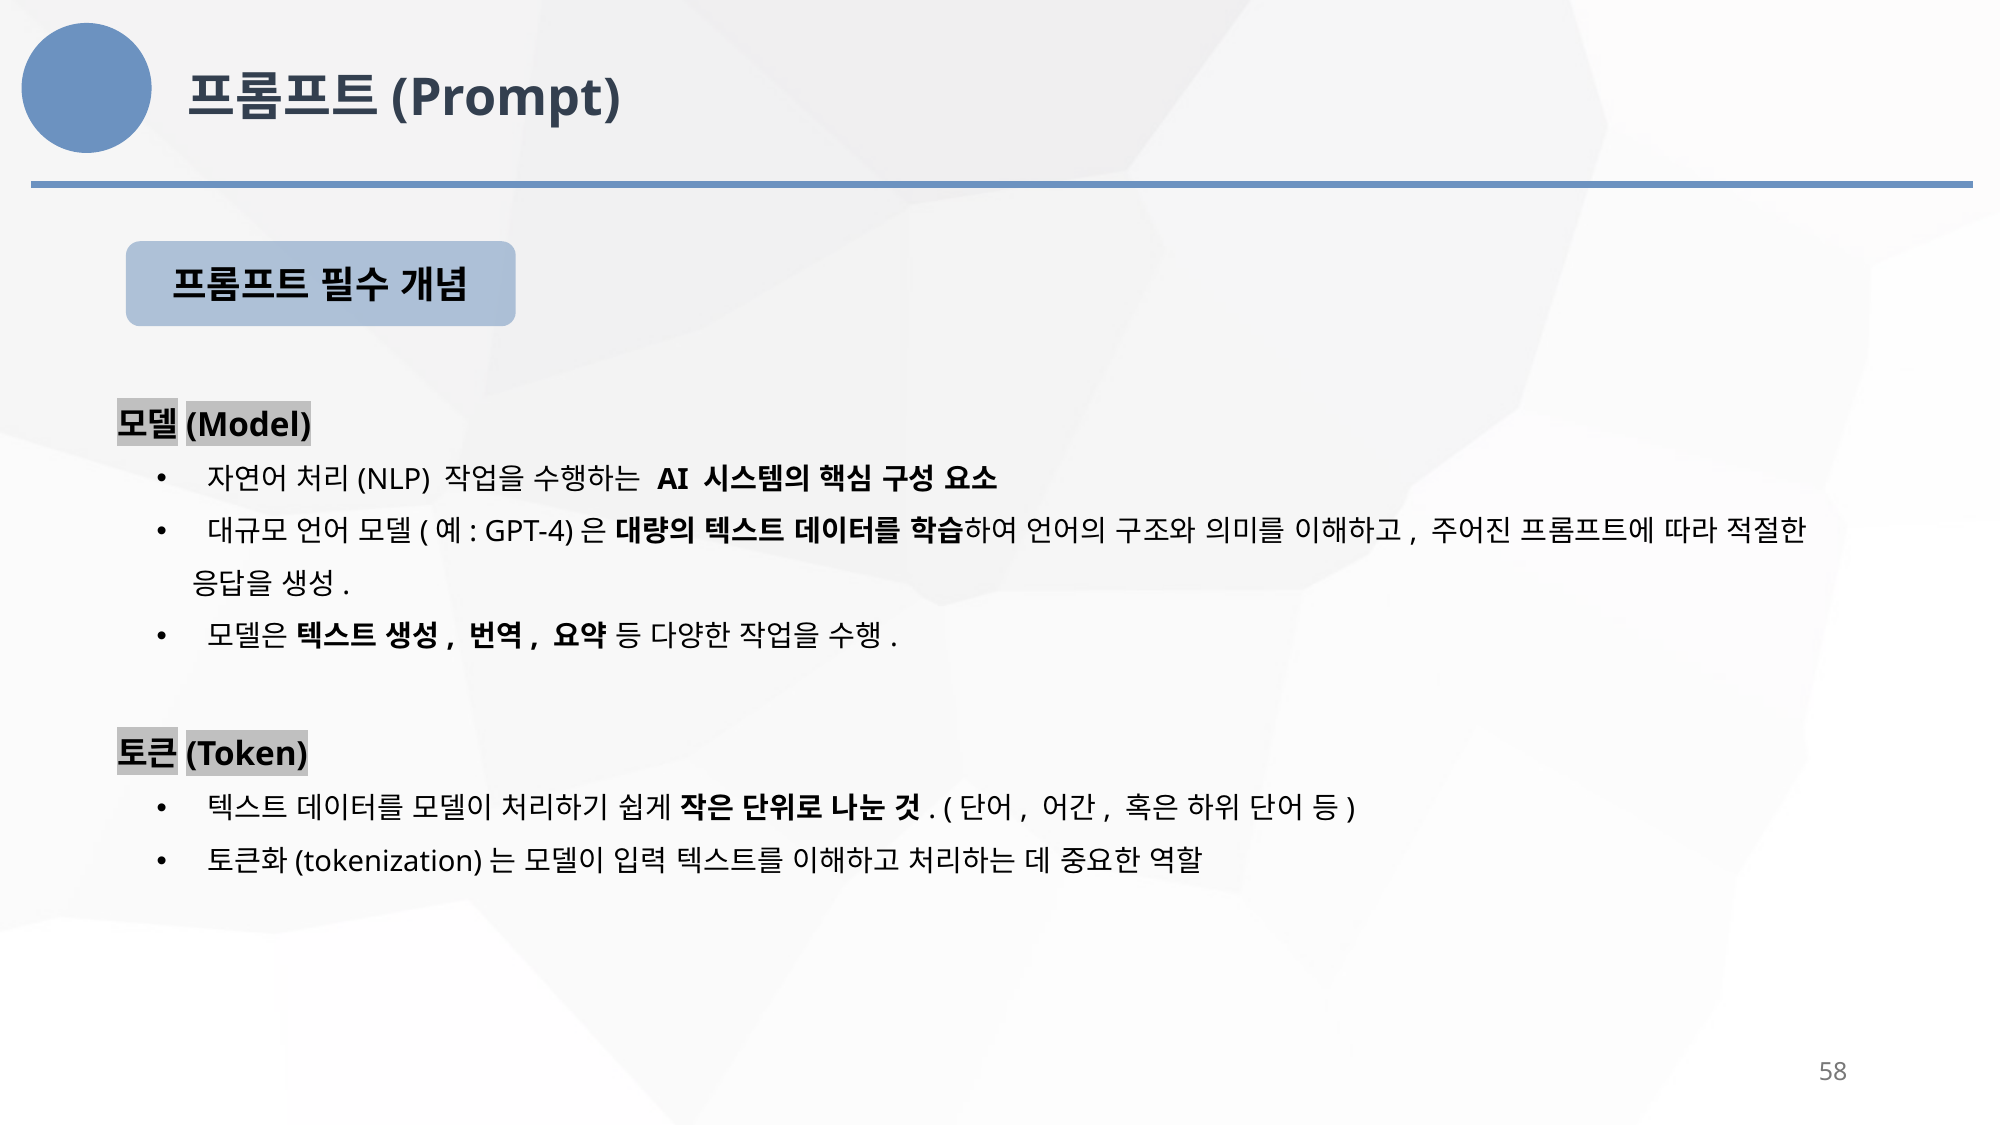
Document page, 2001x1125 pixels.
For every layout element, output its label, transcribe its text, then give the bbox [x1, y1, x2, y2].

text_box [21, 22, 533, 153]
text_box 프롬프트 필수 개념 [125, 241, 516, 327]
slide_number 58 [1412, 1042, 1863, 1103]
text_box 모델(Model) 자연어 처리(NLP) 작업을 수행하는 AI 시스템의 핵심 구성 요소 대규모 언어 모델(예: GPT-4)은 대량의 텍스트 데이터를 학습하여 언어의 구조와 의미를 이해하고, 주어진 프롬프트에 따라 적절한 응답을 생성. 모델은 텍스트 생성, 번역, 요약 등 다양한 작업을 수행. 토큰(Token) 텍스트 데이터를 모델이 처리하기 쉽게 작은 단위로 나눈 것. (단어, 어간, 혹은 하위 단어 등) 토큰화(tokenization)는 모델이 입력 텍스트를 이해하고 처리하는 데 중요한 역할 [102, 375, 1875, 885]
text_box - Agents > Agent [0, 0, 2000, 1125]
